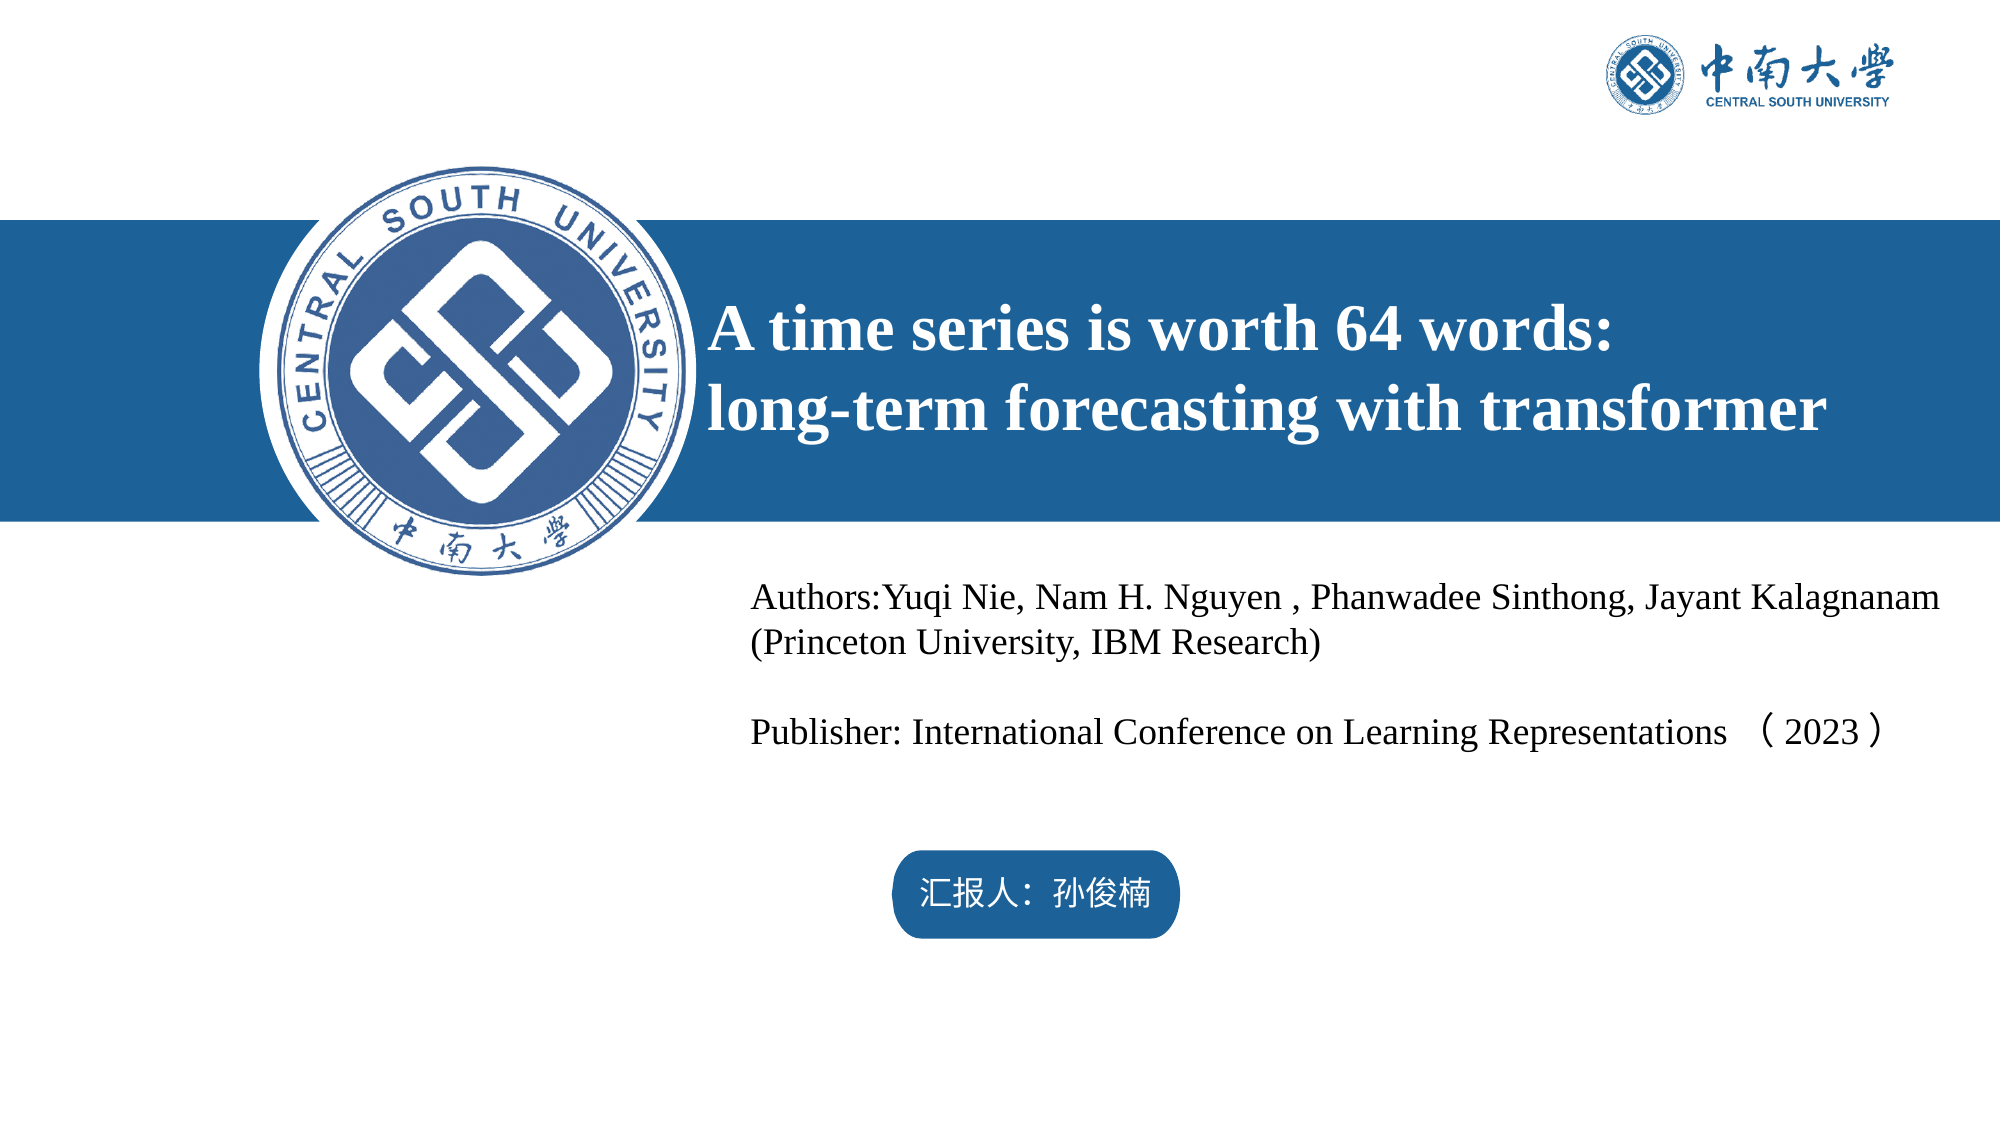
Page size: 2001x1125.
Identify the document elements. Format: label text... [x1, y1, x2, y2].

picture [220, 132, 736, 609]
text_box Authors:Yuqi Nie, Nam H. Nguyen , Phanwadee Sinthong, Jayant Kalagnanam (Princeton University, IBM Research) Publisher: International Conference on Learning Representations（2023） [735, 565, 1982, 805]
text_box [0, 219, 220, 523]
text_box [736, 451, 2000, 523]
text_box A time series is worth 64 words: long-term forecasting with transformer [736, 276, 2000, 451]
text_box [736, 219, 2000, 276]
picture [1595, 28, 1907, 121]
text_box 汇报人：孙俊楠 [891, 850, 1181, 939]
